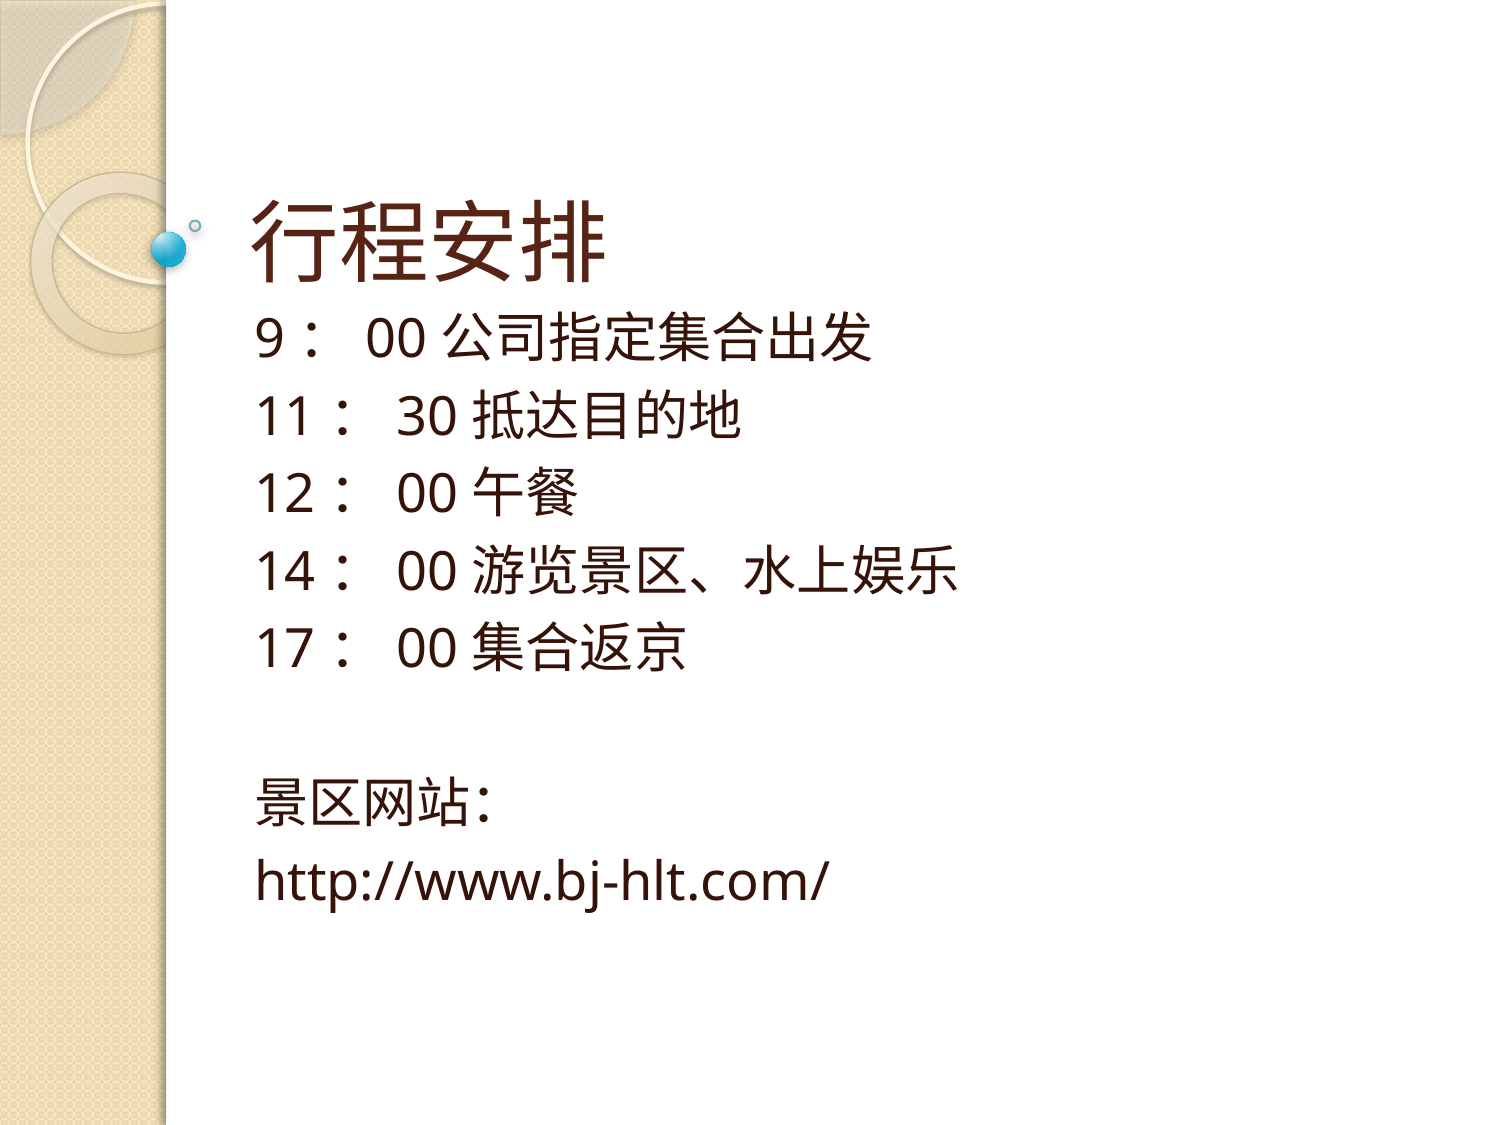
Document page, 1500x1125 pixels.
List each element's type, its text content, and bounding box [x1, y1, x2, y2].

title 行程安排 [234, 59, 1450, 301]
subtitle 9：00公司指定集合出发 11：30抵达目的地 12：00午餐 14：00游览景区、水上娱乐 17：00集合返京 景区网站： http://www.bj-hlt.com/ [234, 303, 1450, 1071]
